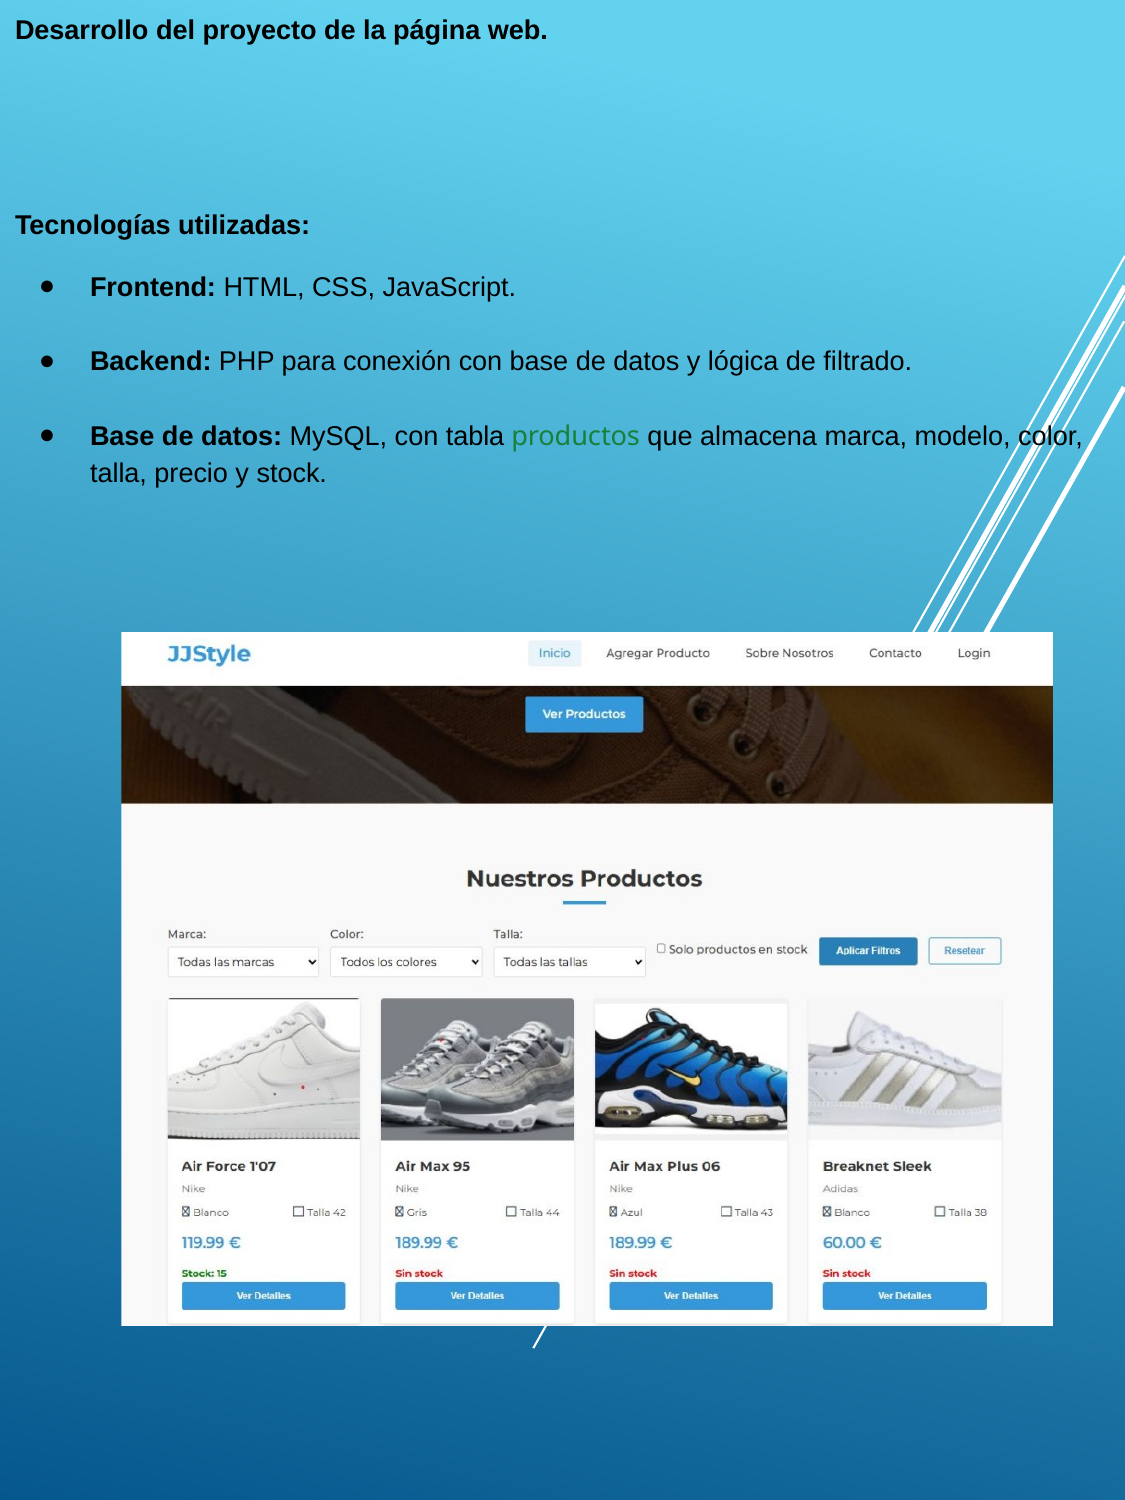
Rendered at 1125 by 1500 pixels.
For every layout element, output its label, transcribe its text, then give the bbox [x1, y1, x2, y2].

title Desarrollo del proyecto de la página web. Tecnologías utilizadas: Frontend: HTML, CSS, JavaScript. Backend: PHP para conexión con base de datos y lógica de filtrado. Base de datos: MySQL, con tabla productos que almacena marca, modelo, color, talla, precio y stock. [0, 0, 1125, 1500]
picture [121, 631, 1054, 1326]
